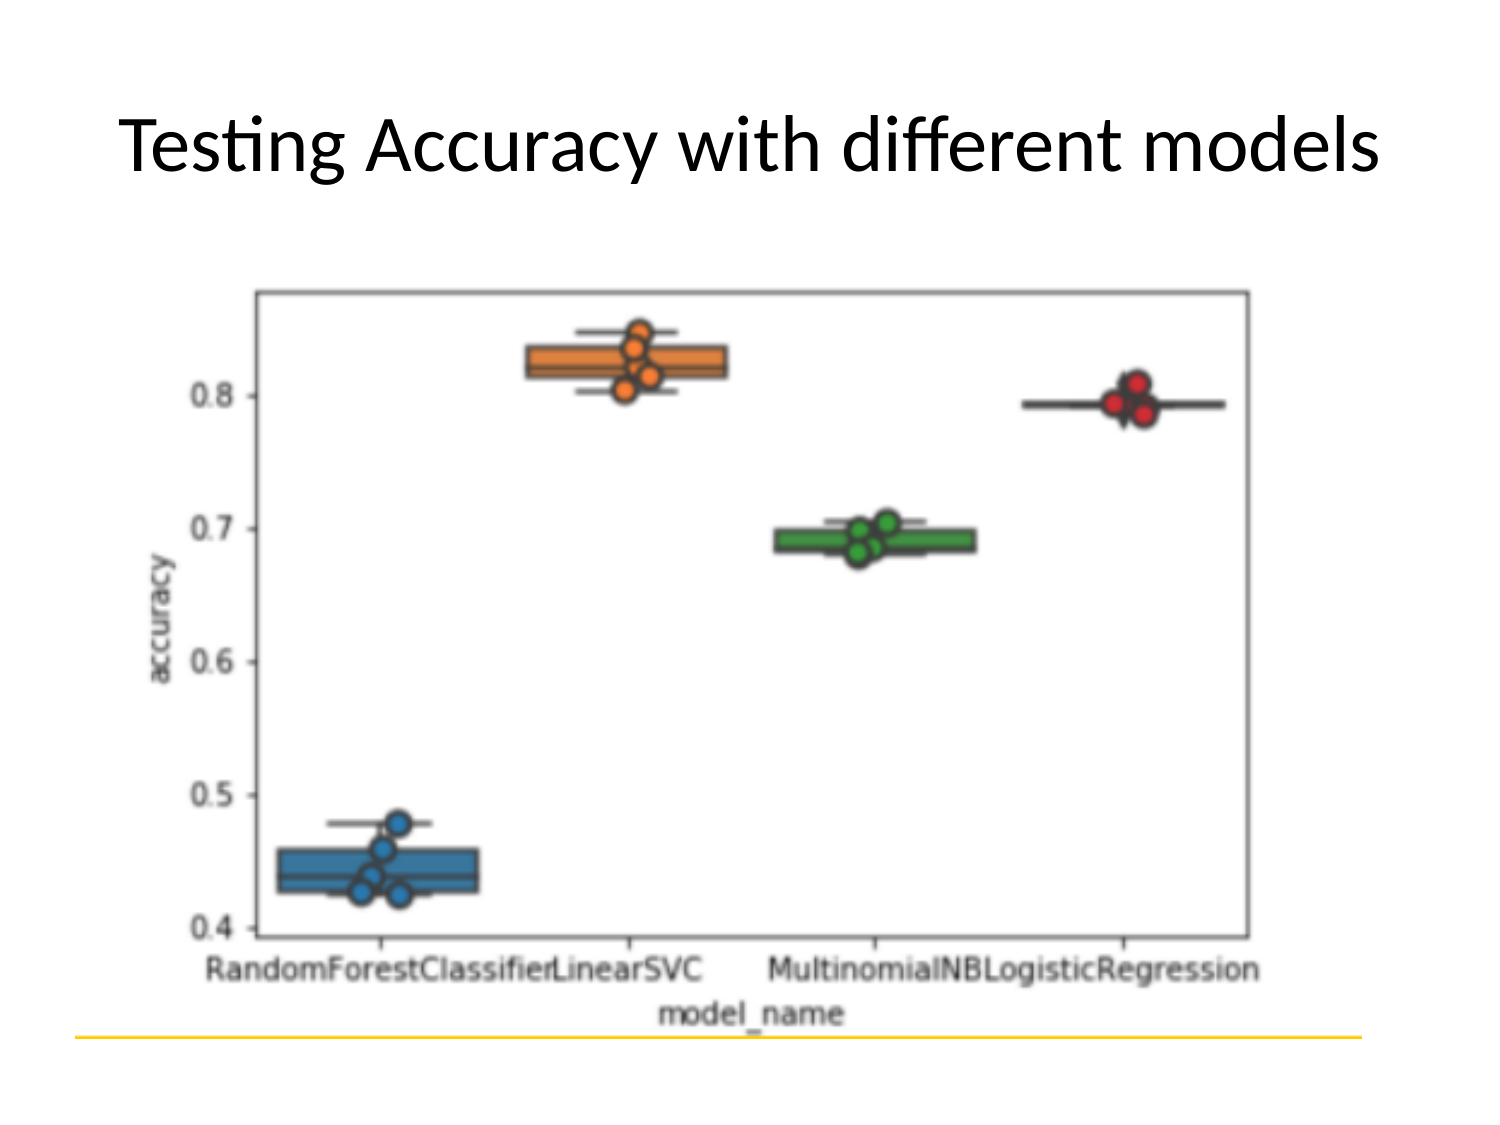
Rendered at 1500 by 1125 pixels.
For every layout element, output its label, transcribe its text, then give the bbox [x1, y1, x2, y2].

title Testing Accuracy with different models [75, 45, 1425, 233]
picture [74, 274, 1363, 1040]
